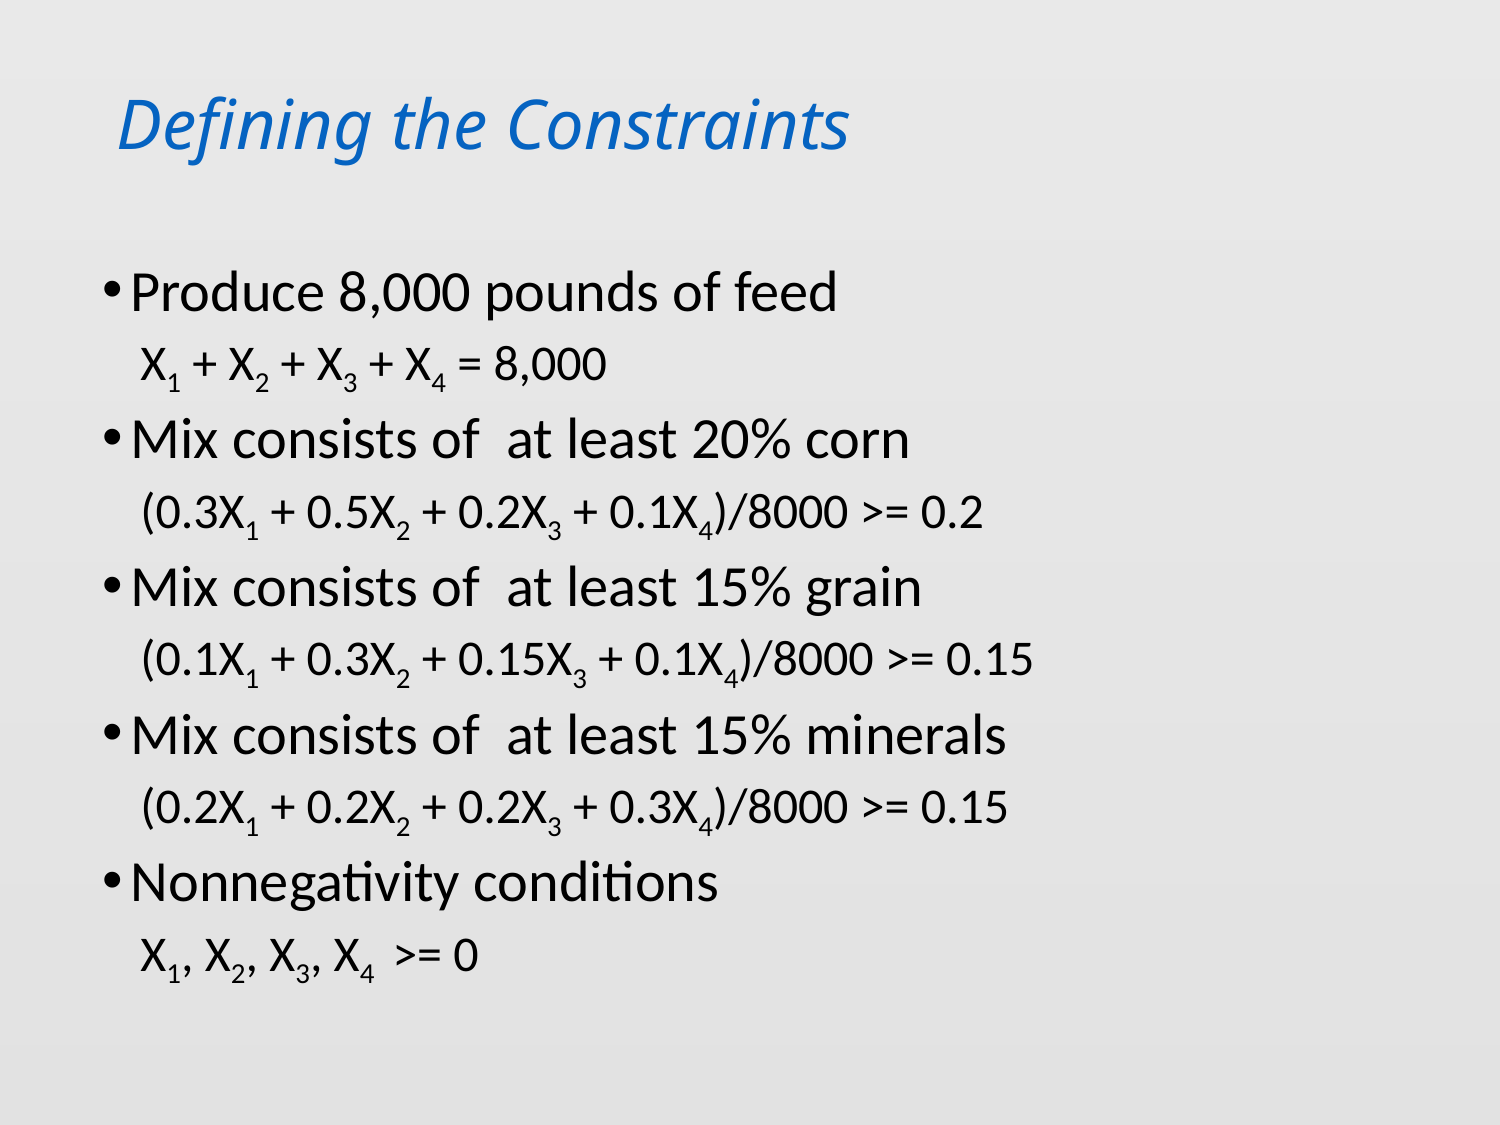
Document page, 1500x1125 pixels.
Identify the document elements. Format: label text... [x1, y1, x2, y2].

title Defining the Constraints [101, 68, 1377, 187]
list Produce 8,000 pounds of feed X1 + X2 + X3 + X4 = 8,000 Mix consists of at least 20% corn (0.3X1 + 0.5X2 + 0.2X3 + 0.1X4)/8000 >= 0.2 Mix consists of at least 15% grain (0.1X1 + 0.3X2 + 0.15X3 + 0.1X4)/8000 >= 0.15 Mix consists of at least 15% minerals (0.2X1 + 0.2X2 + 0.2X3 + 0.3X4)/8000 >= 0.15 Nonnegativity conditions X1, X2, X3, X4 >= 0 [87, 238, 1413, 1050]
